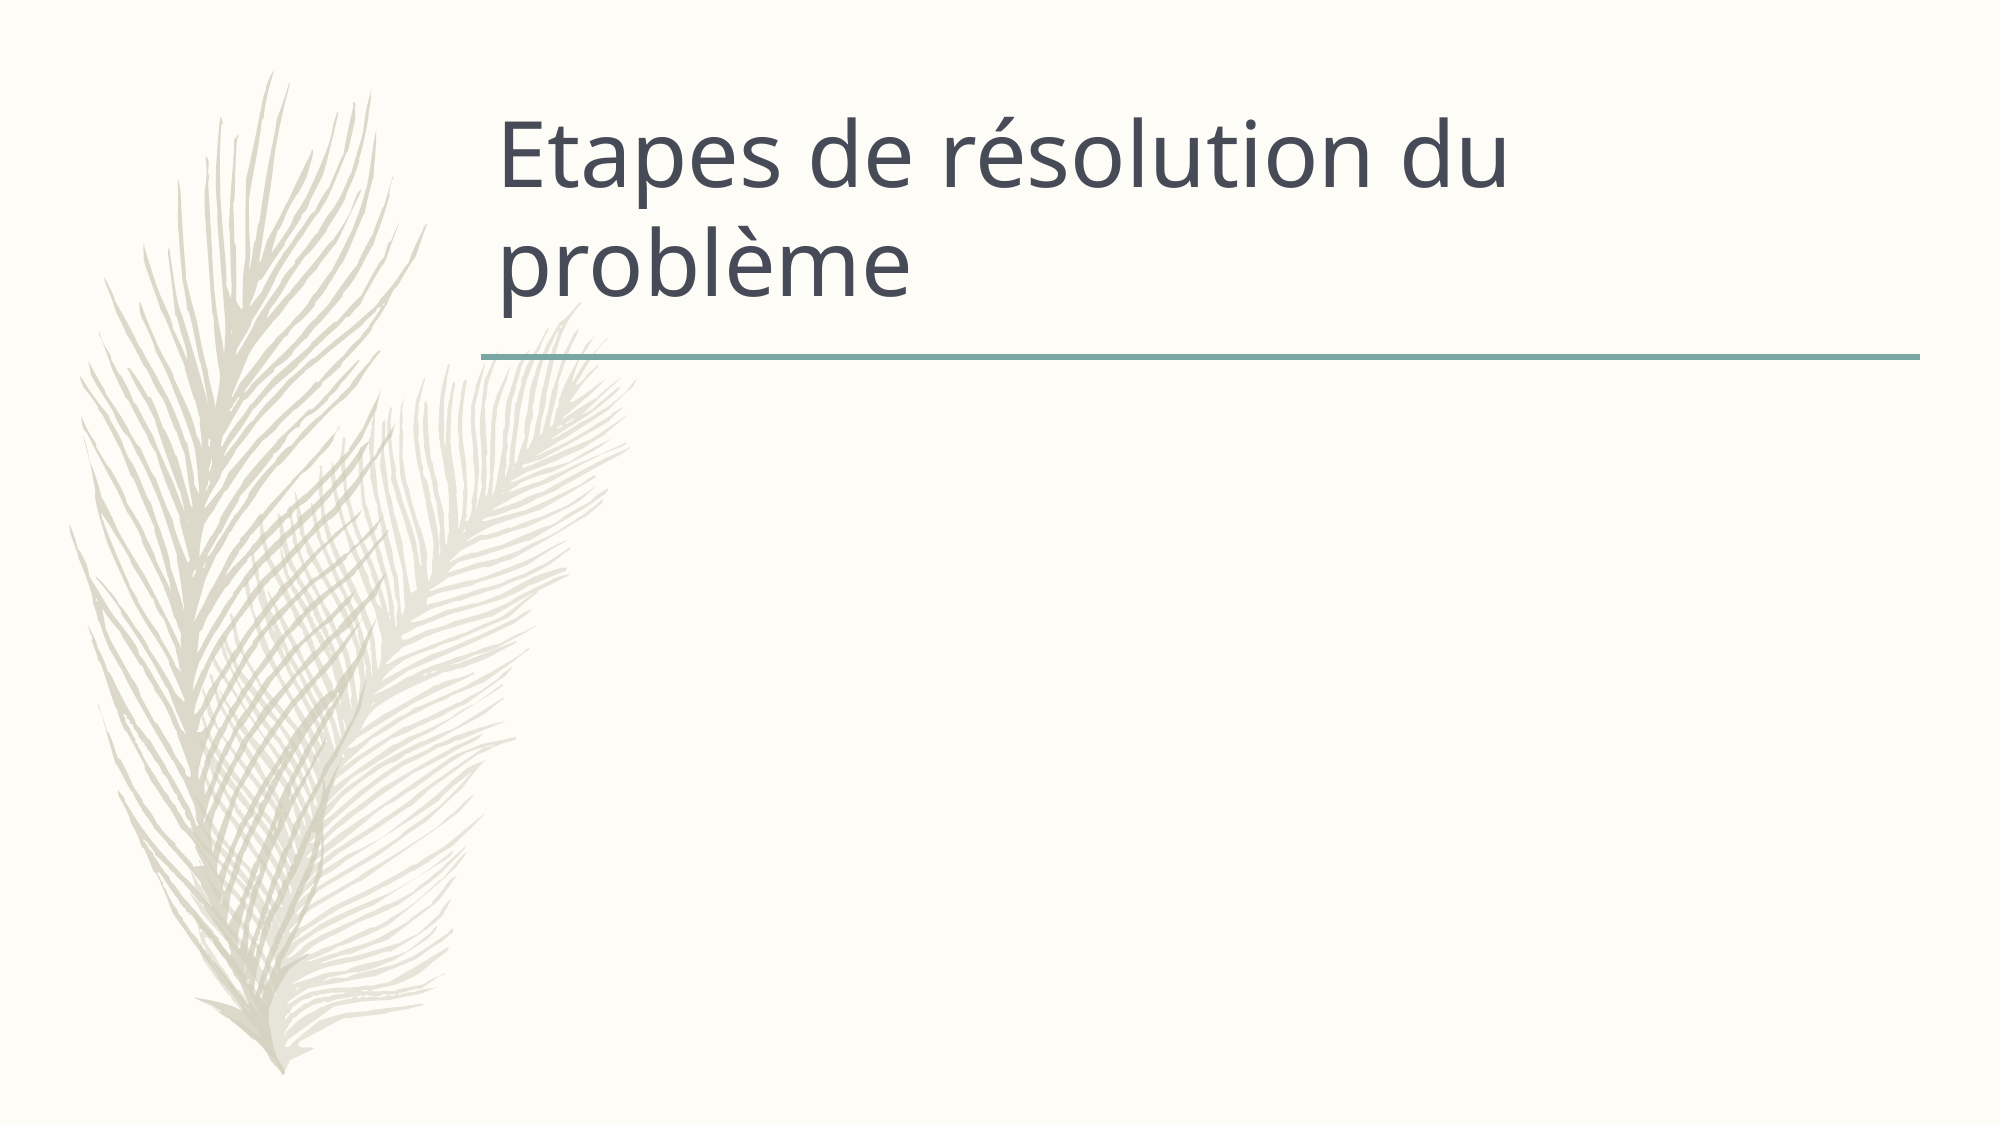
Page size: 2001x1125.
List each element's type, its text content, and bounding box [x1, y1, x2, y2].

title Etapes de résolution du problème [481, 93, 1920, 350]
